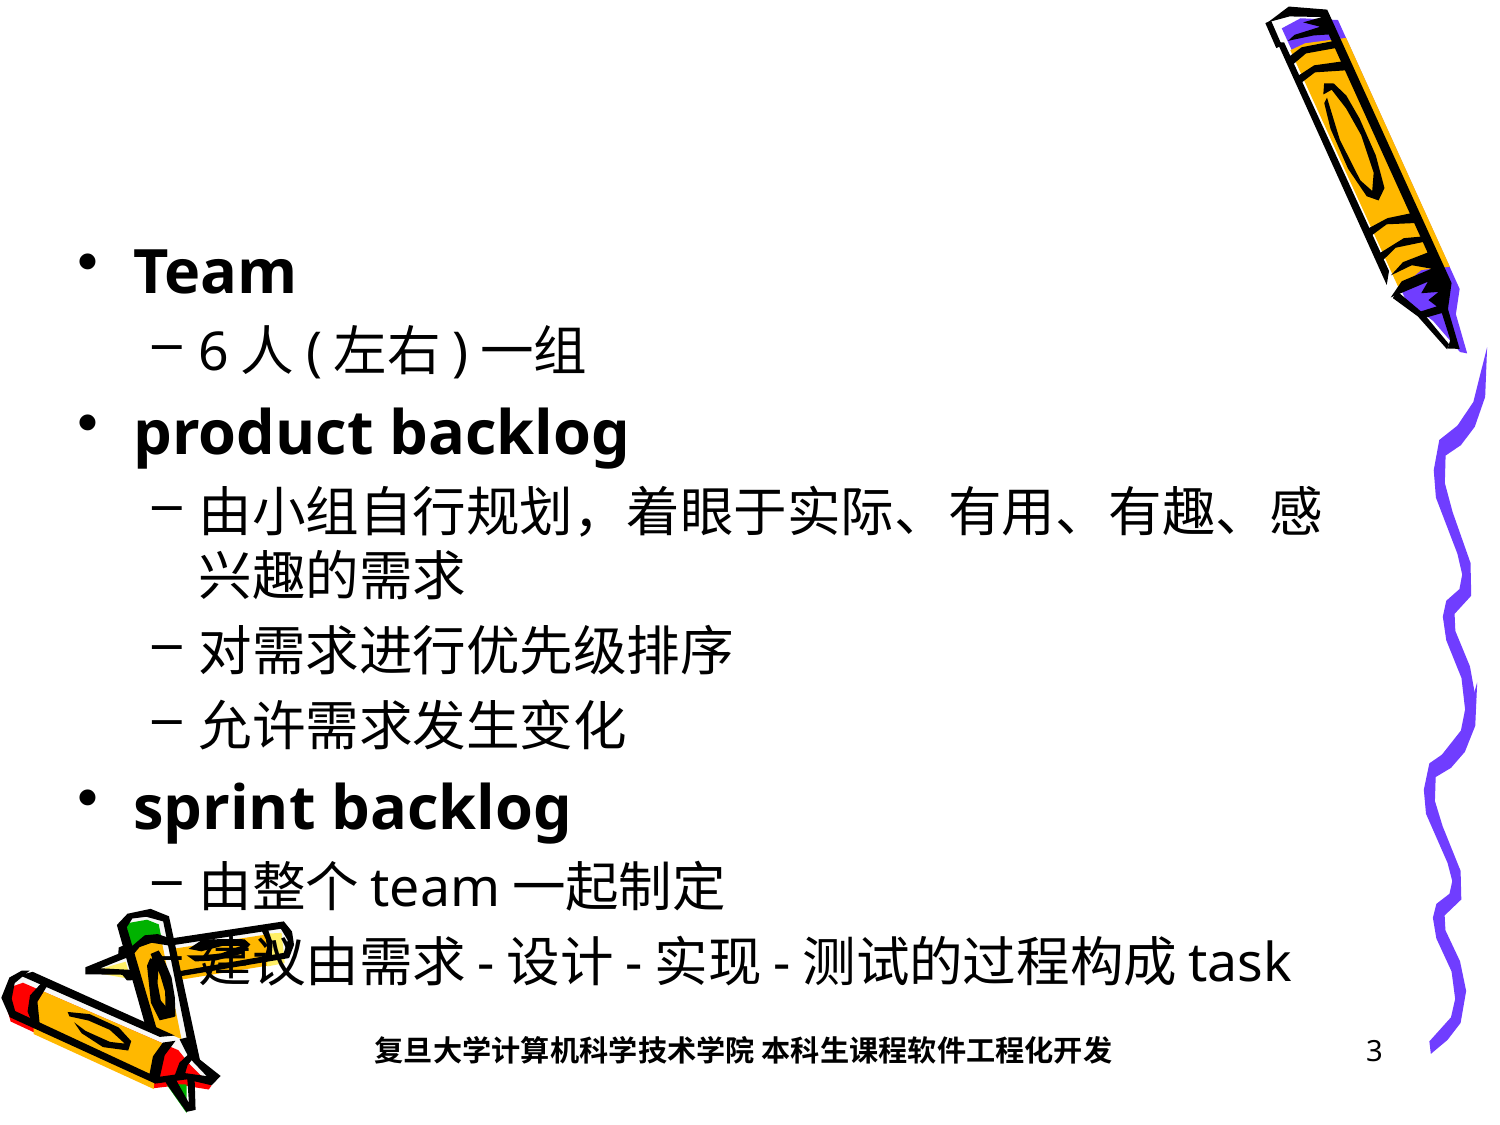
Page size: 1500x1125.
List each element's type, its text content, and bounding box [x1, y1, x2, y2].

slide_number 3 [1037, 1024, 1399, 1101]
footer 复旦大学计算机科学技术学院 本科生课程软件工程化开发 [299, 1024, 1037, 1101]
list Team 6人(左右)一组 product backlog 由小组自行规划，着眼于实际、有用、有趣、感兴趣的需求 对需求进行优先级排序 允许需求发生变化 sprint backlog 由整个team一起制定 建议由需求-设计-实现-测试的过程构成task [62, 224, 1363, 1001]
